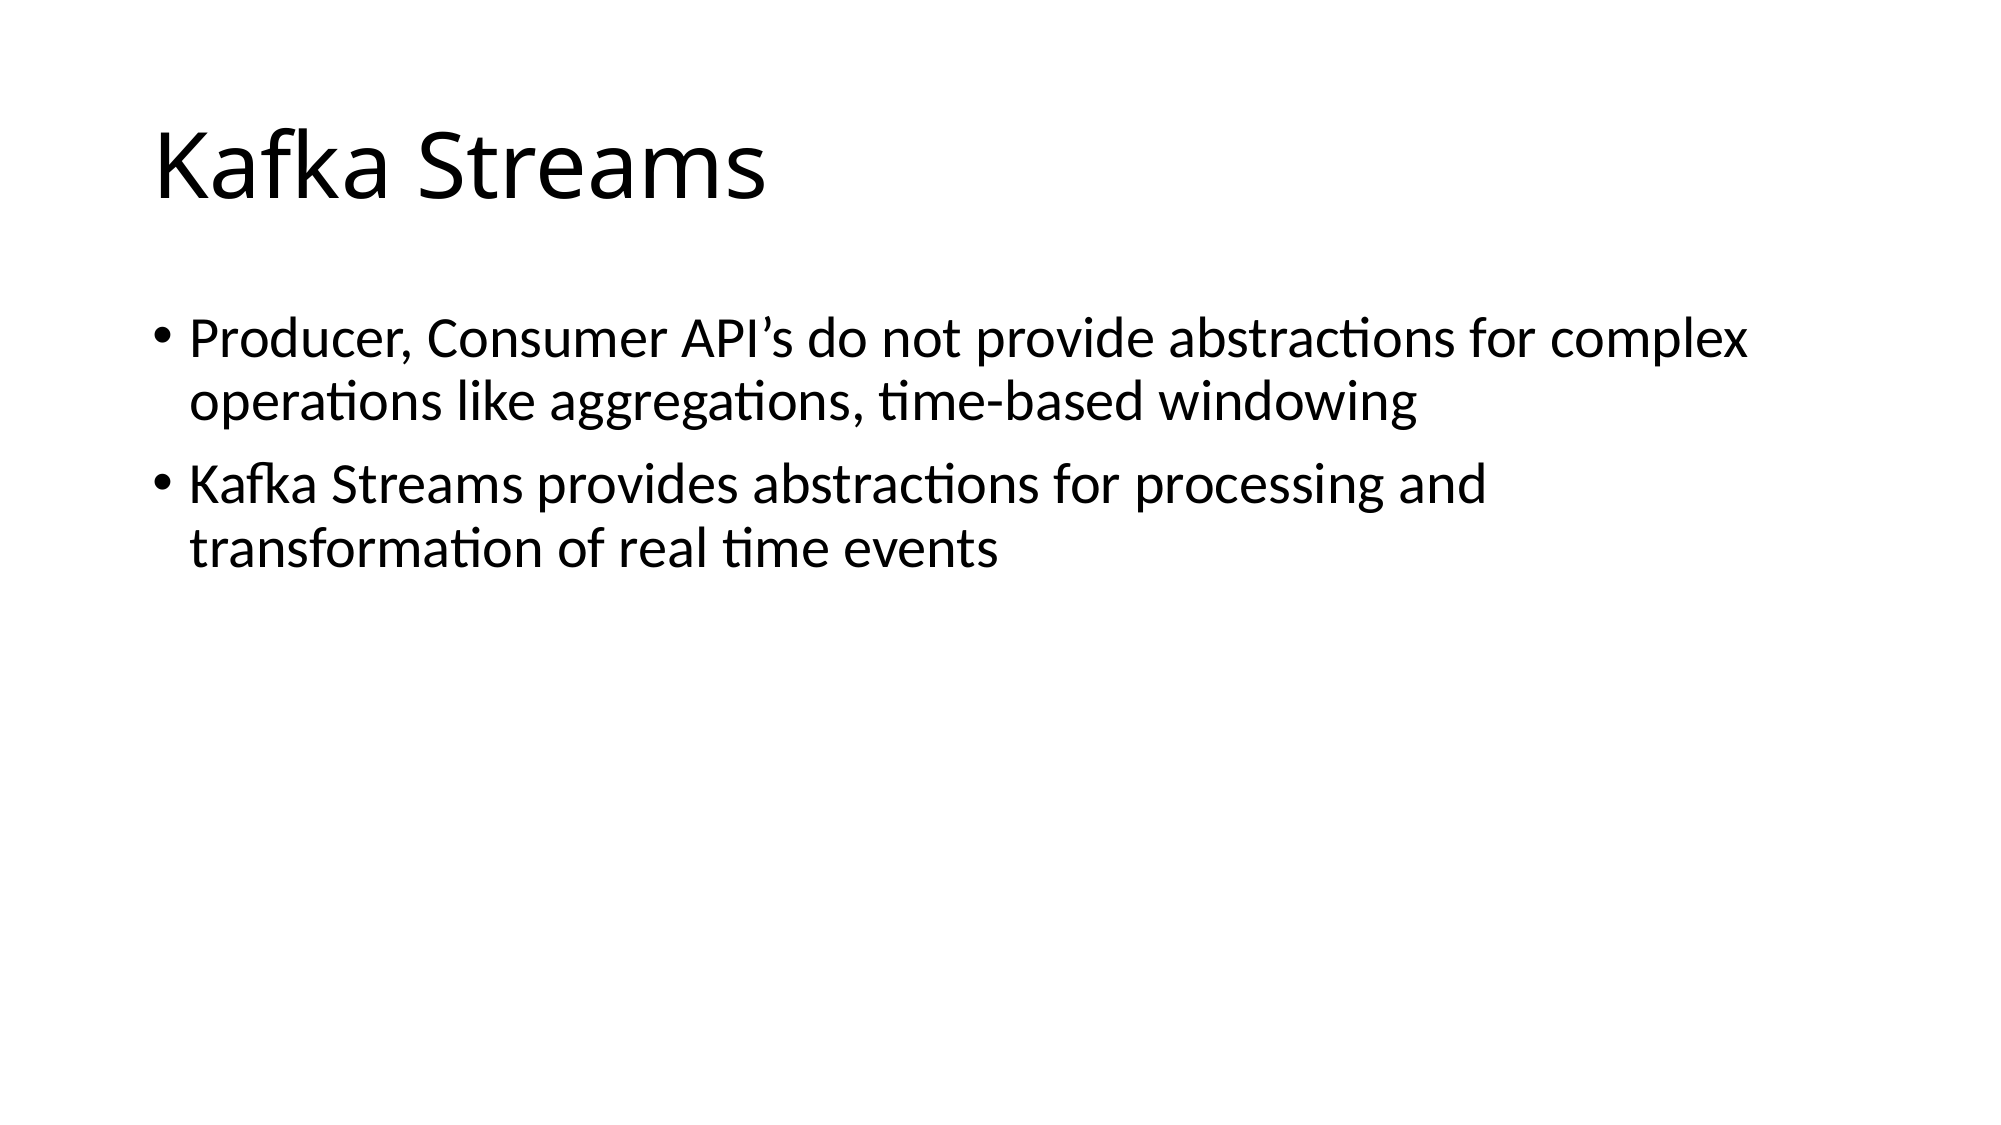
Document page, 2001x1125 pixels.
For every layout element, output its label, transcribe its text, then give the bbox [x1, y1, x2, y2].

list Producer, Consumer API’s do not provide abstractions for complex operations like aggregations, time-based windowing Kafka Streams provides abstractions for processing and transformation of real time events [137, 299, 1863, 1014]
title Kafka Streams [137, 59, 1863, 278]
